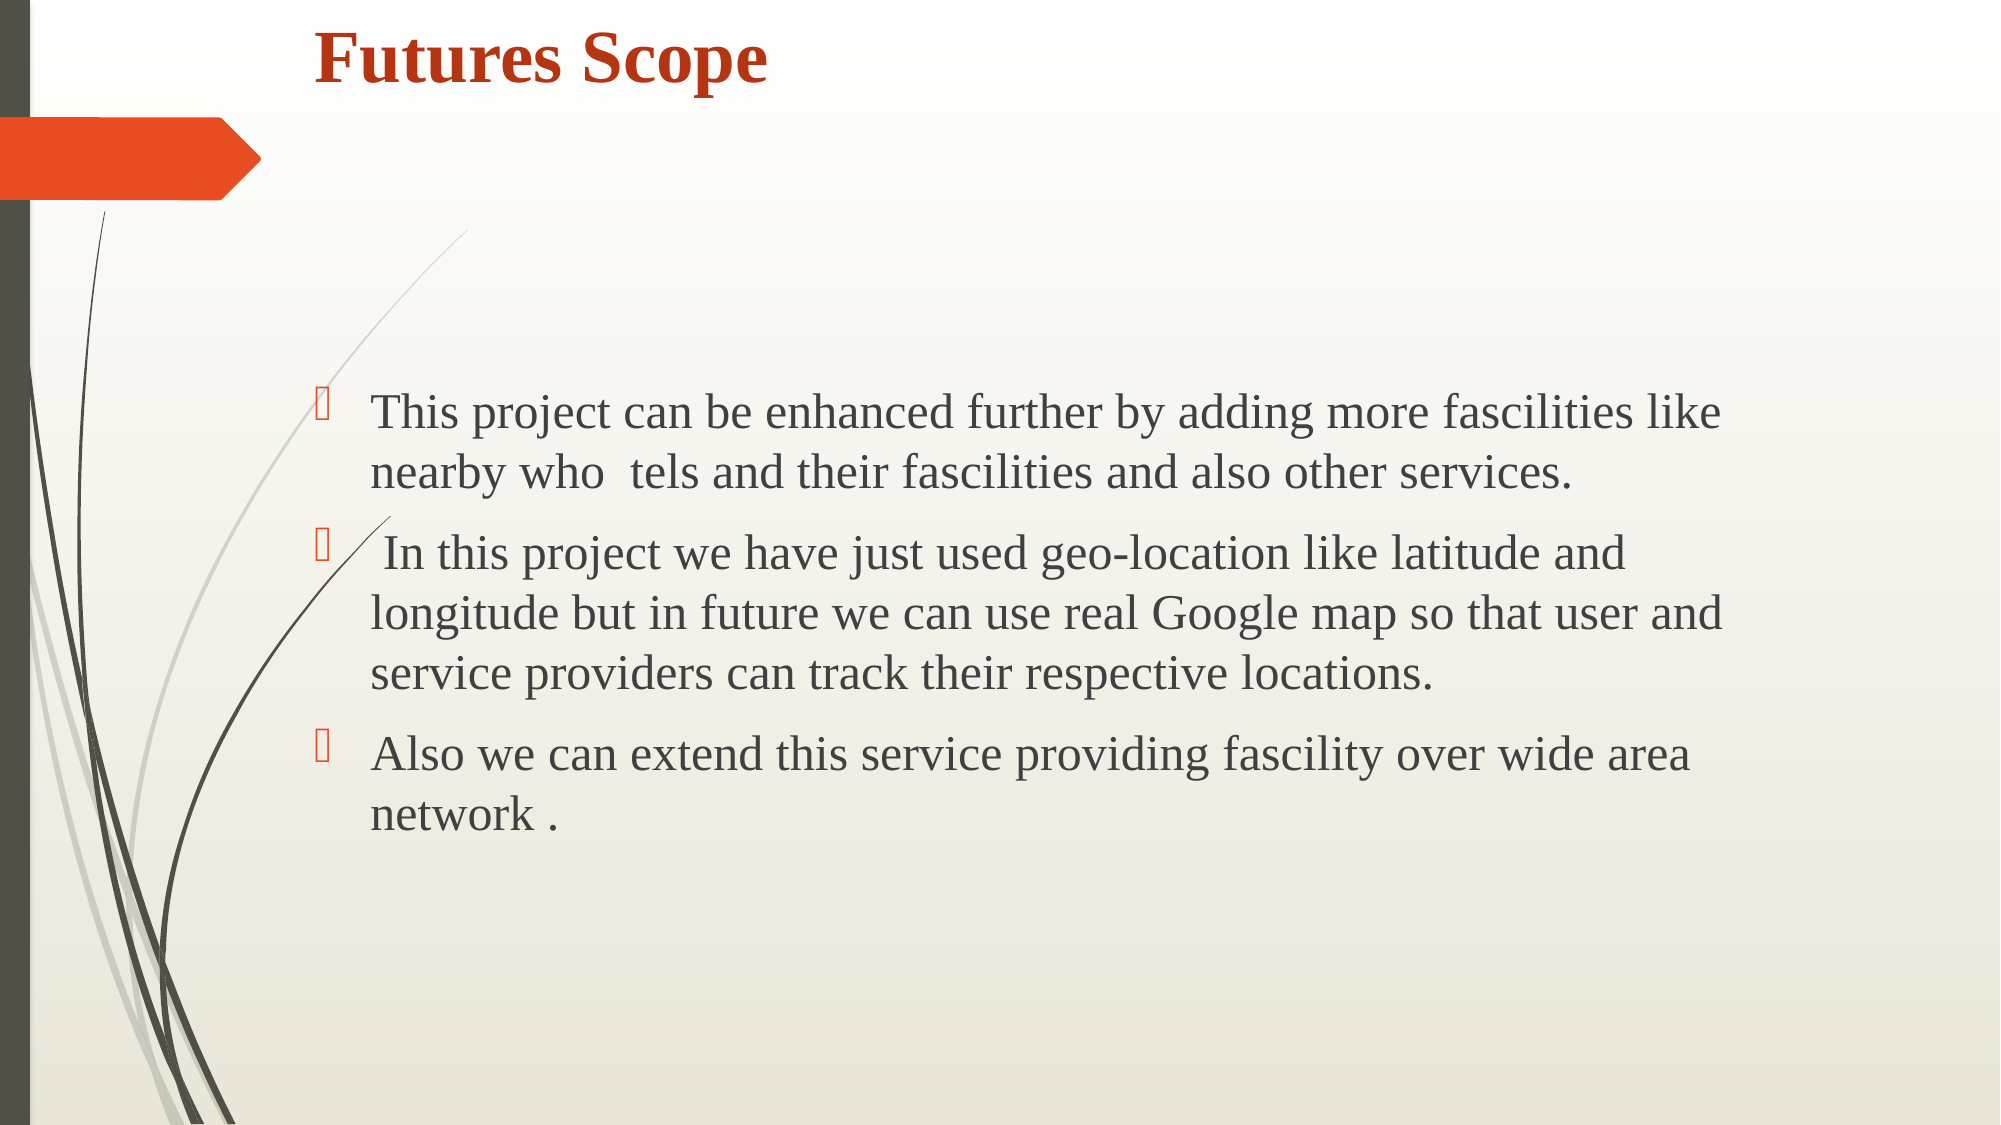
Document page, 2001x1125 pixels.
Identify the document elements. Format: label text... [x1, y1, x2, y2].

list This project can be enhanced further by adding more fascilities like nearby who tels and their fascilities and also other services. In this project we have just used geo-location like latitude and longitude but in future we can use real Google map so that user and service providers can track their respective locations. Also we can extend this service providing fascility over wide area network . [299, 290, 1811, 916]
title Futures Scope [299, 0, 1762, 211]
